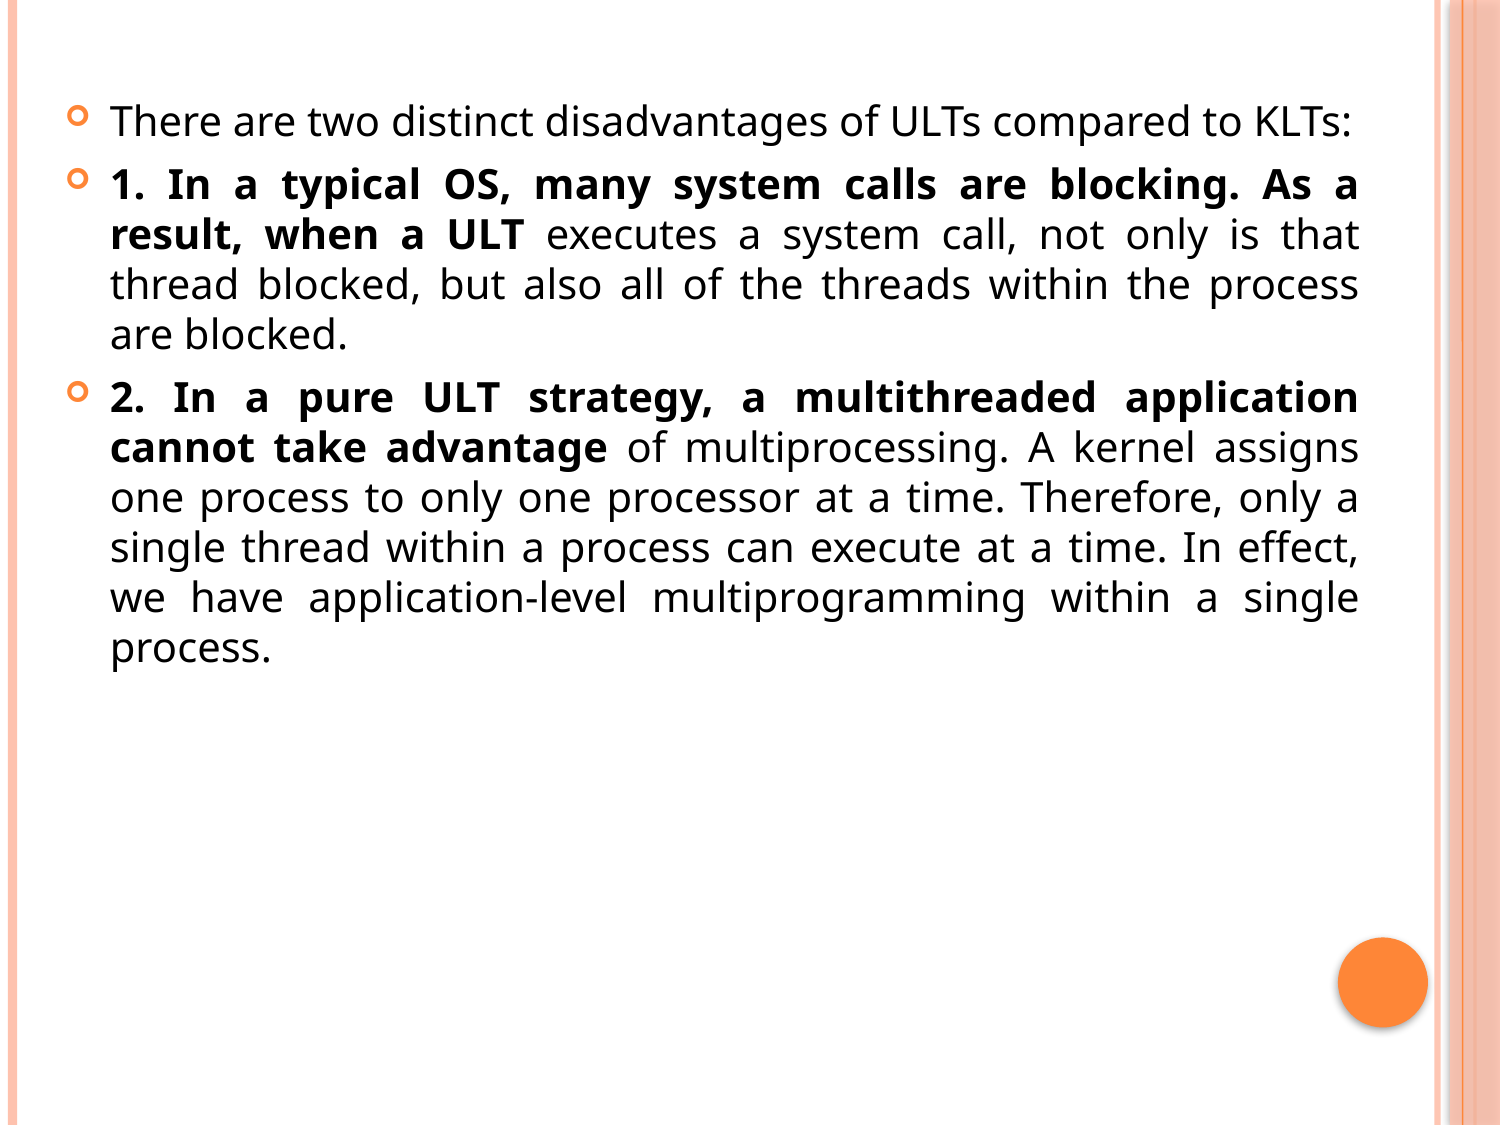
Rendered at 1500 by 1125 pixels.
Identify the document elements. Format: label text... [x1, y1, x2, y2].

list There are two distinct disadvantages of ULTs compared to KLTs: 1. In a typical OS, many system calls are blocking. As a result, when a ULT executes a system call, not only is that thread blocked, but also all of the threads within the process are blocked. 2. In a pure ULT strategy, a multithreaded application cannot take advantage of multiprocessing. A kernel assigns one process to only one processor at a time. Therefore, only a single thread within a process can execute at a time. In effect, we have application-level multiprogramming within a single process. [50, 87, 1375, 900]
